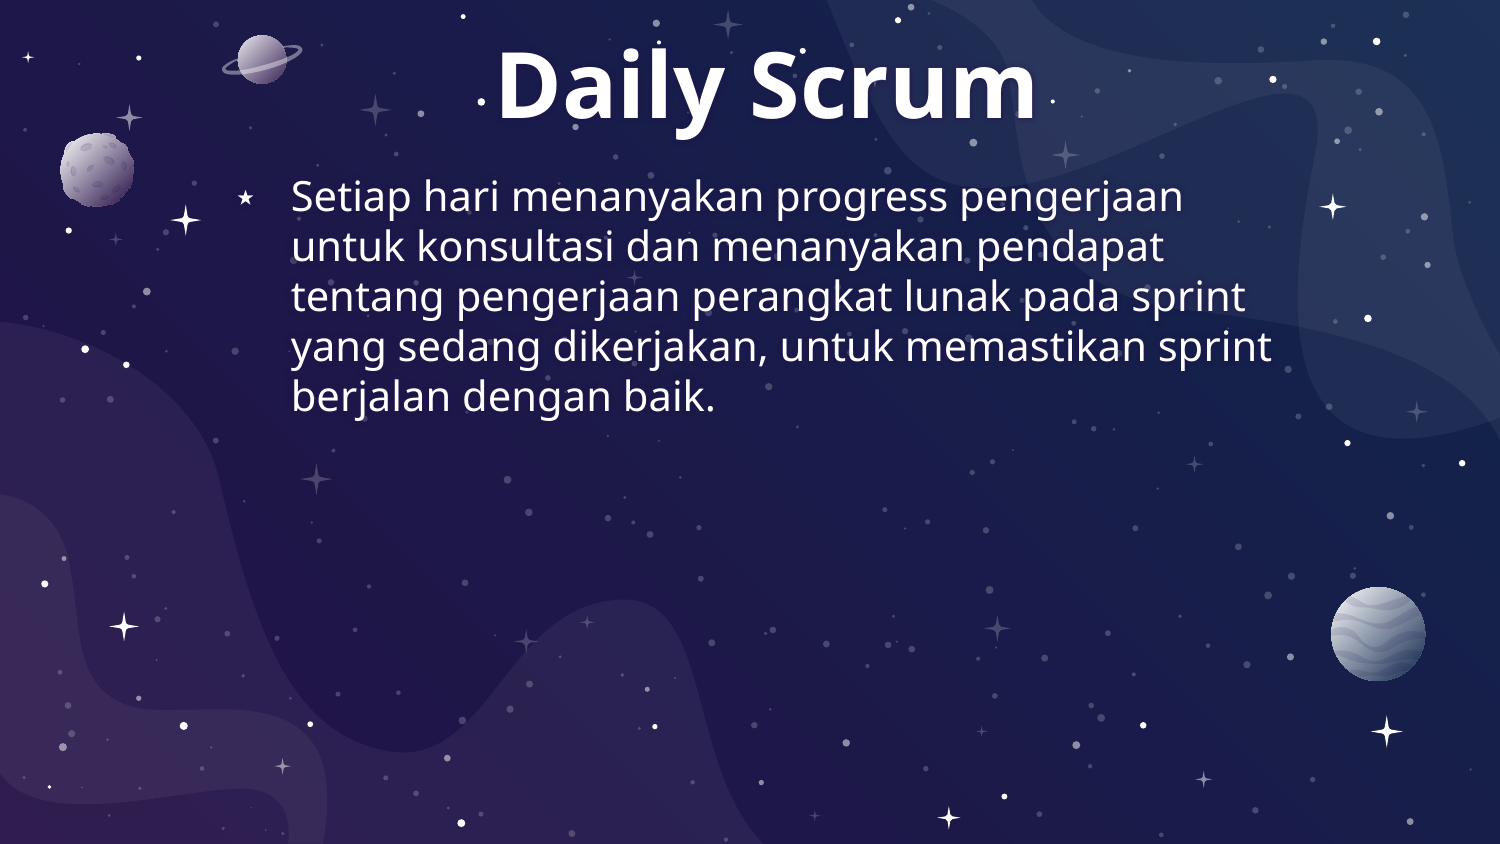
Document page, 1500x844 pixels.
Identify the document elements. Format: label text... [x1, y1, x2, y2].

list Setiap hari menanyakan progress pengerjaan untuk konsultasi dan menanyakan pendapat tentang pengerjaan perangkat lunak pada sprint yang sedang dikerjakan, untuk memastikan sprint berjalan dengan baik. [215, 170, 1285, 747]
slide_number [705, 779, 795, 844]
title Daily Scrum [215, 35, 1319, 138]
